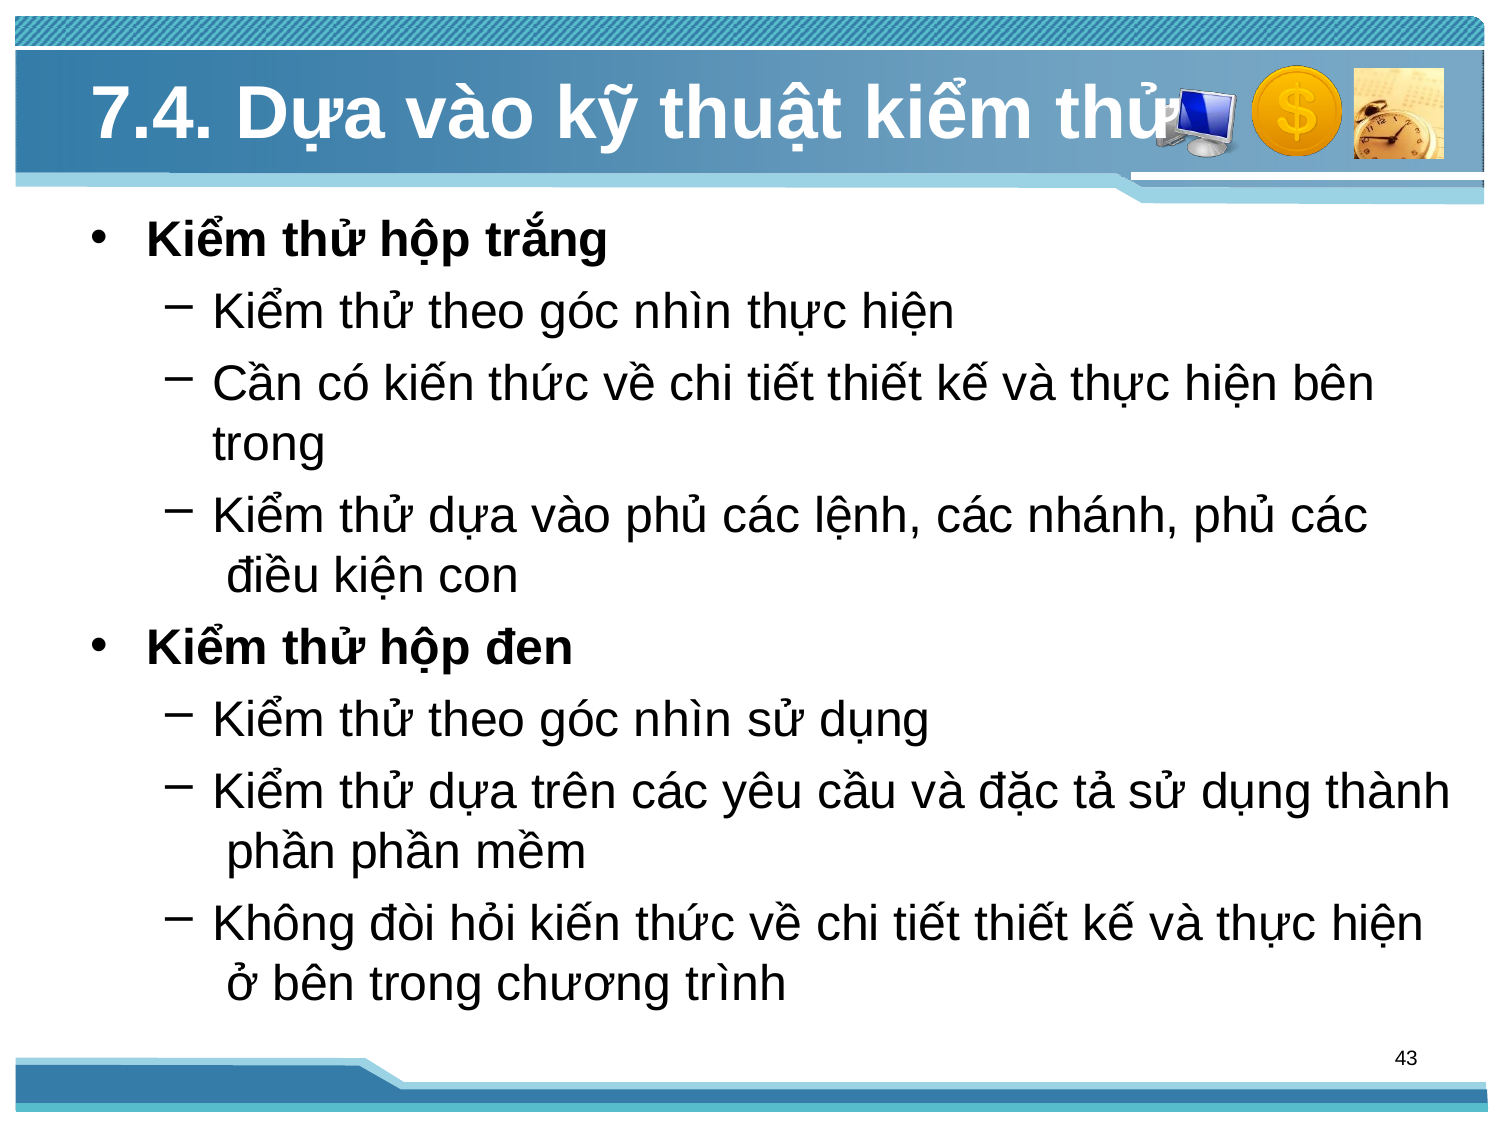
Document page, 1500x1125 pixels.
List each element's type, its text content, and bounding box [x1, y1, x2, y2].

picture [15, 16, 1485, 46]
slide_number 43 [1390, 1044, 1422, 1125]
title 7.4. Dựa vào kỹ thuật kiểm thử [87, 61, 1226, 192]
picture [15, 50, 1485, 188]
text_box Kiểm thử hộp trắng Kiểm thử theo góc nhìn thực hiện Cần có kiến thức về chi tiết thiết kế và thực hiện bên trong Kiểm thử dựa vào phủ các lệnh, các nhánh, phủ các điều kiện con Kiểm thử hộp đen Kiểm thử theo góc nhìn sử dụng Kiểm thử dựa trên các yêu cầu và đặc tả sử dụng thành phần phần mềm Không đòi hỏi kiến thức về chi tiết thiết kế và thực hiện ở bên trong chương trình [87, 192, 1455, 1011]
picture [1226, 180, 1485, 188]
